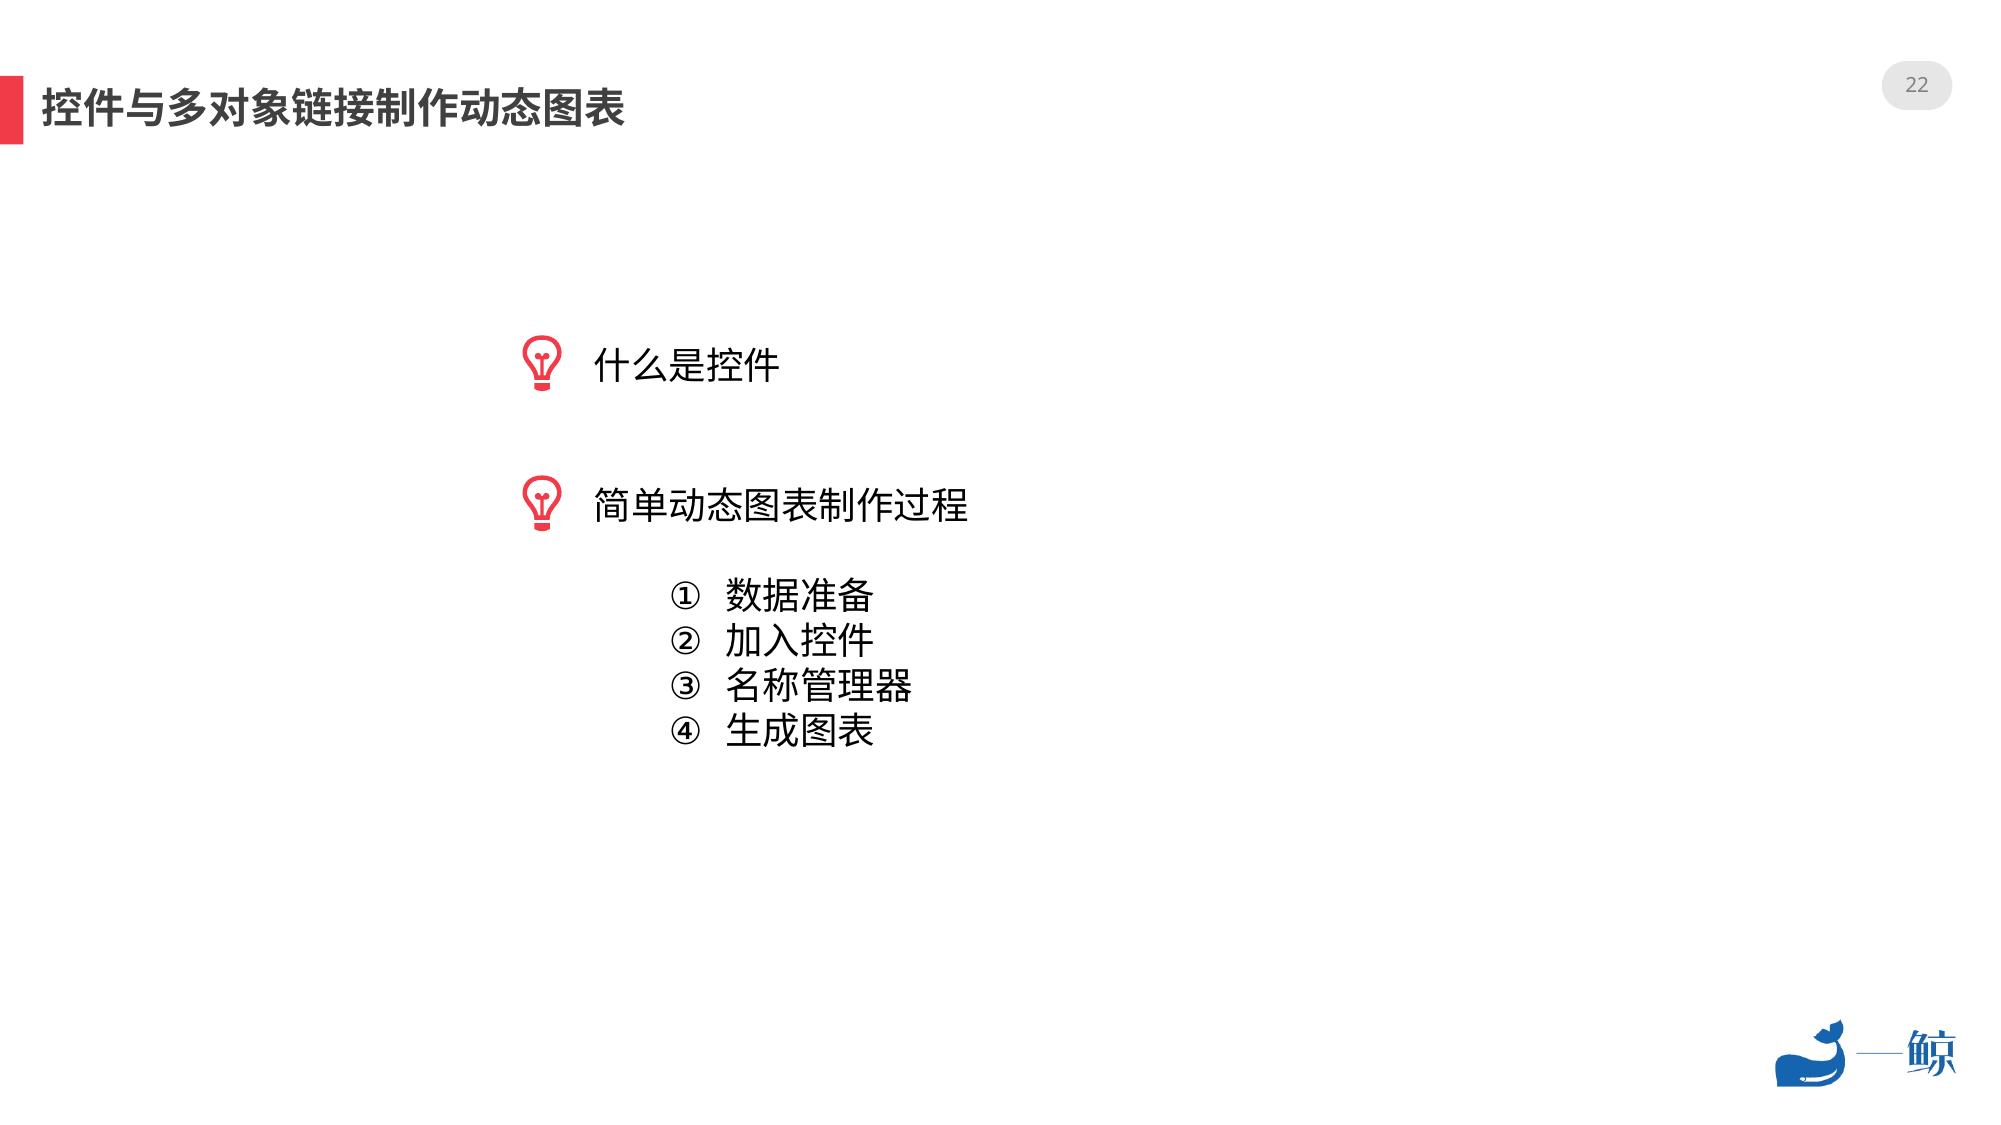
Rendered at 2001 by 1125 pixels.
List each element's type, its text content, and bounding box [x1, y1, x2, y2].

slide_number 22 [1881, 53, 1953, 118]
picture [1754, 1010, 1969, 1095]
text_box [521, 474, 1405, 763]
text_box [521, 334, 1405, 396]
list 控件与多对象链接制作动态图表 [41, 75, 828, 145]
